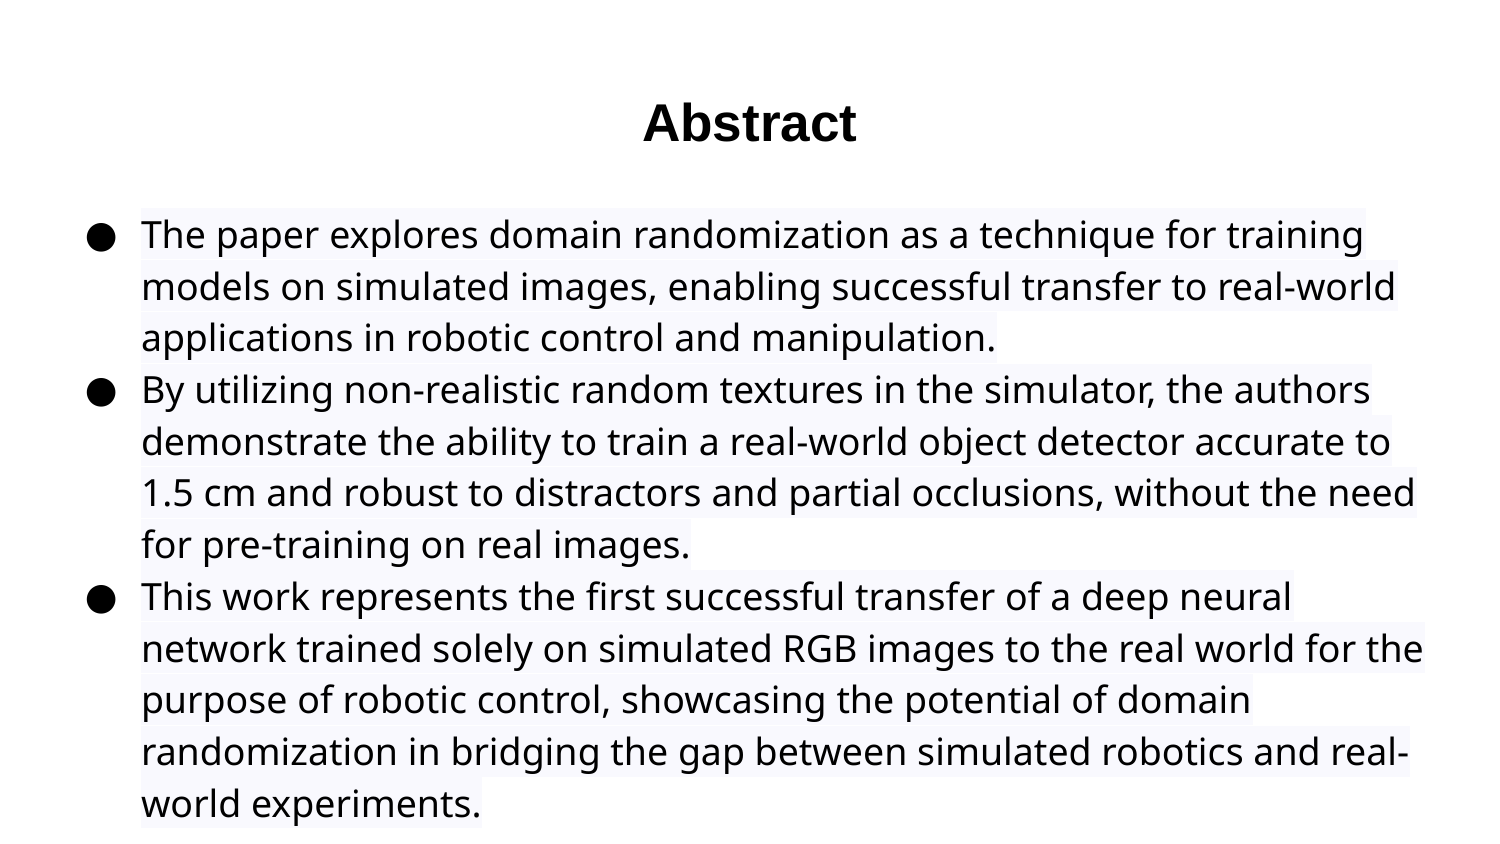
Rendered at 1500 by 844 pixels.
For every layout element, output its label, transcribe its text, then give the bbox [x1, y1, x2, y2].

title Abstract [51, 72, 1449, 167]
list The paper explores domain randomization as a technique for training models on simulated images, enabling successful transfer to real-world applications in robotic control and manipulation. By utilizing non-realistic random textures in the simulator, the authors demonstrate the ability to train a real-world object detector accurate to 1.5 cm and robust to distractors and partial occlusions, without the need for pre-training on real images. This work represents the first successful transfer of a deep neural network trained solely on simulated RGB images to the real world for the purpose of robotic control, showcasing the potential of domain randomization in bridging the gap between simulated robotics and real-world experiments. [51, 189, 1449, 810]
